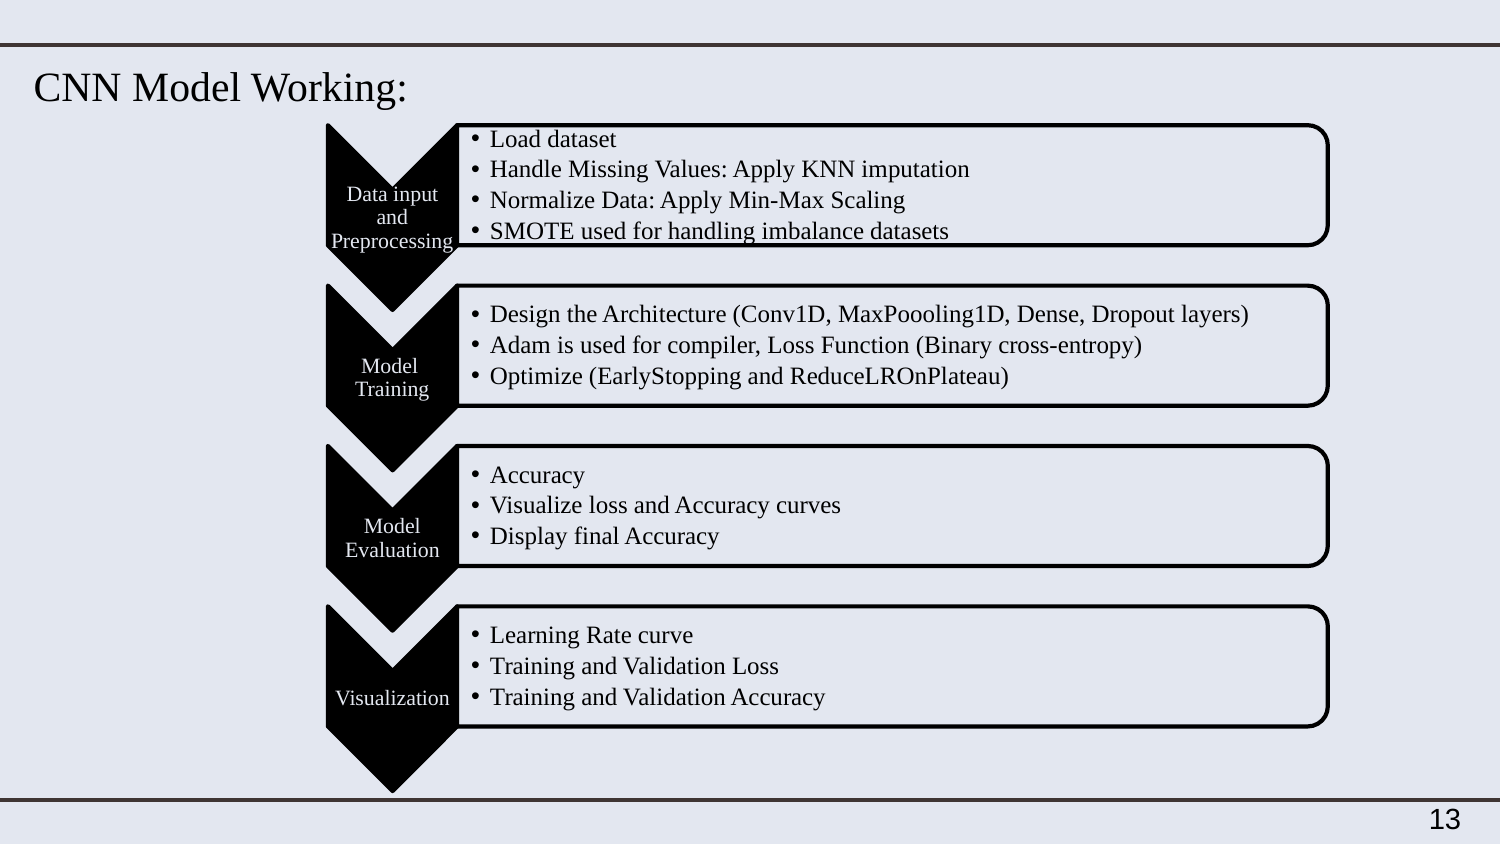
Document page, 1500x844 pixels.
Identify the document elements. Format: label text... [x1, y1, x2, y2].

text_box 13 [1413, 793, 1500, 843]
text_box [327, 124, 1329, 792]
text_box CNN Model Working: [18, 52, 488, 117]
